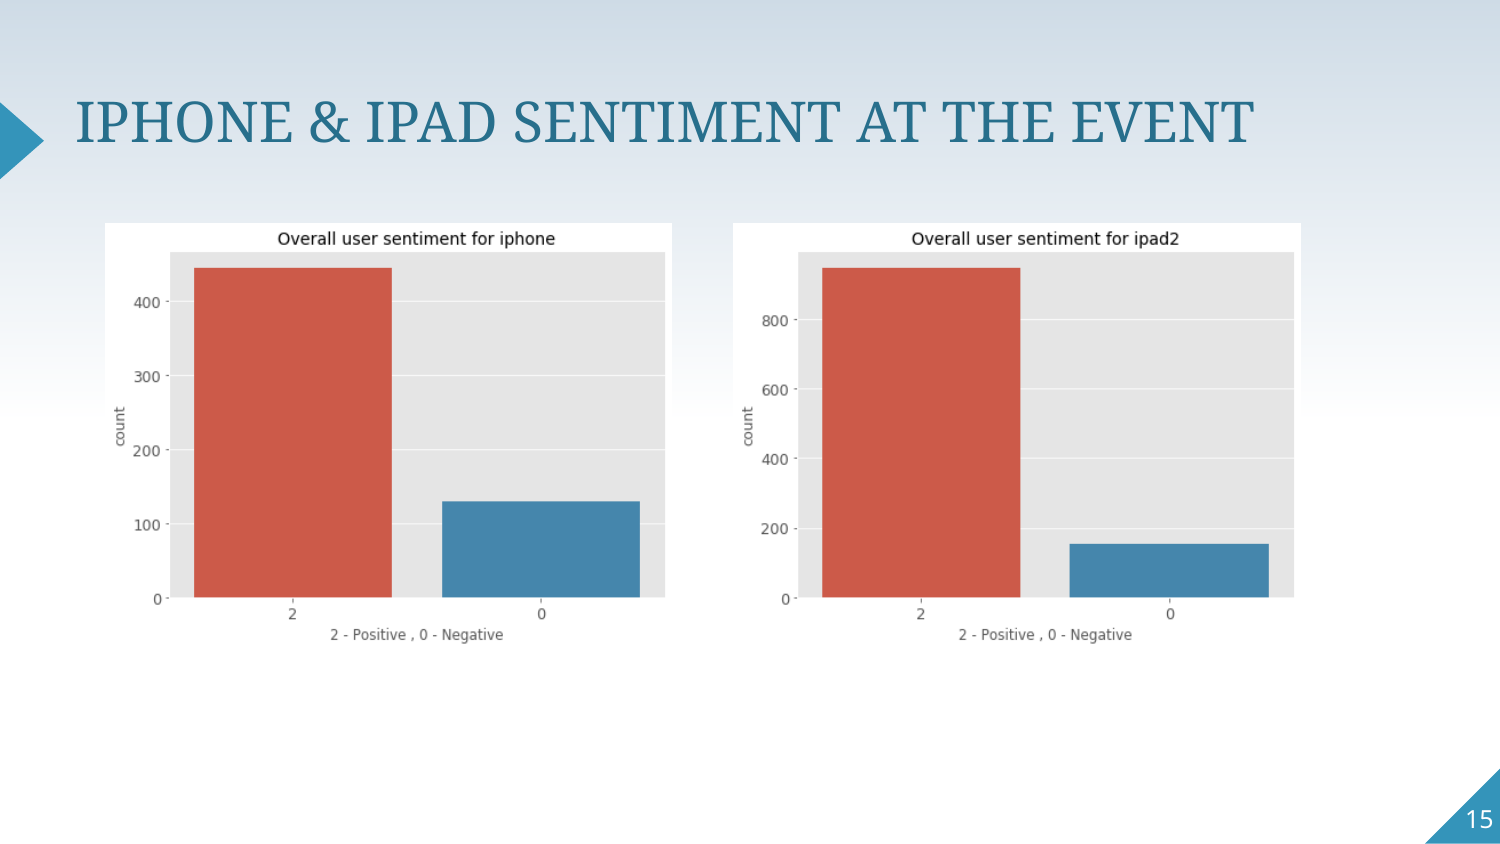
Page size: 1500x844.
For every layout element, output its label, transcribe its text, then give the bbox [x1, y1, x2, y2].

picture [733, 223, 1301, 651]
title IPHONE & IPAD SENTIMENT AT THE EVENT [75, 99, 1290, 199]
picture [105, 223, 672, 651]
slide_number 15 [1418, 760, 1494, 838]
